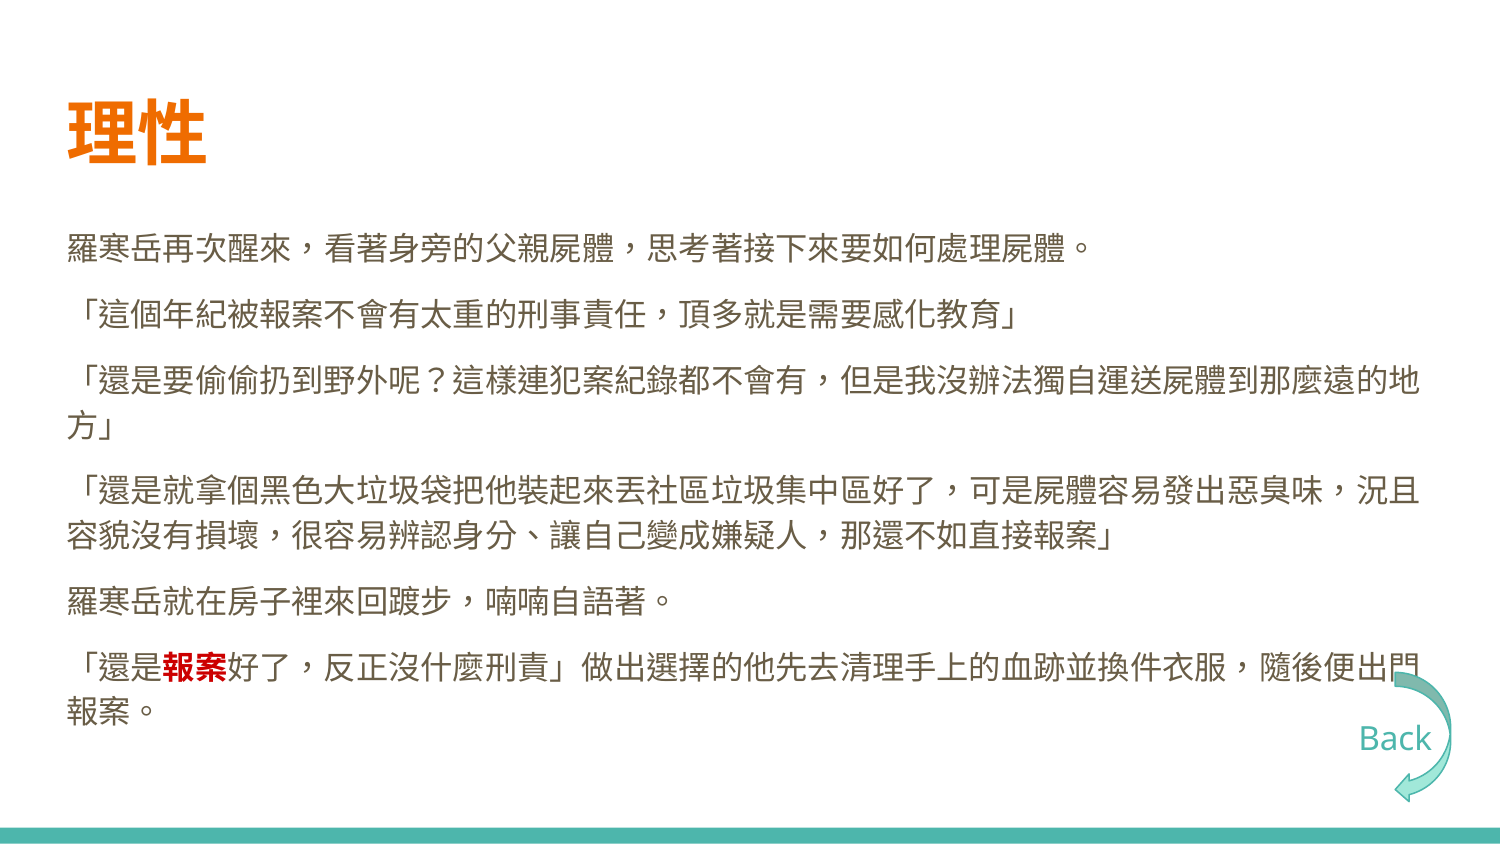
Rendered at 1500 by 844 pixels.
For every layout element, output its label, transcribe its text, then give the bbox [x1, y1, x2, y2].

text_box Back [1343, 702, 1449, 773]
list 羅寒岳再次醒來，看著身旁的父親屍體，思考著接下來要如何處理屍體。 「這個年紀被報案不會有太重的刑事責任，頂多就是需要感化教育」 「還是要偷偷扔到野外呢？這樣連犯案紀錄都不會有，但是我沒辦法獨自運送屍體到那麼遠的地方」 「還是就拿個黑色大垃圾袋把他裝起來丟社區垃圾集中區好了，可是屍體容易發出惡臭味，況且容貌沒有損壞，很容易辨認身分、讓自己變成嫌疑人，那還不如直接報案」 羅寒岳就在房子裡來回踱步，喃喃自語著。 「還是報案好了，反正沒什麼刑責」做出選擇的他先去清理手上的血跡並換件衣服，隨後便出門報案。 [51, 207, 1449, 750]
title 理性 [51, 72, 1449, 189]
text_box [1395, 773, 1441, 802]
